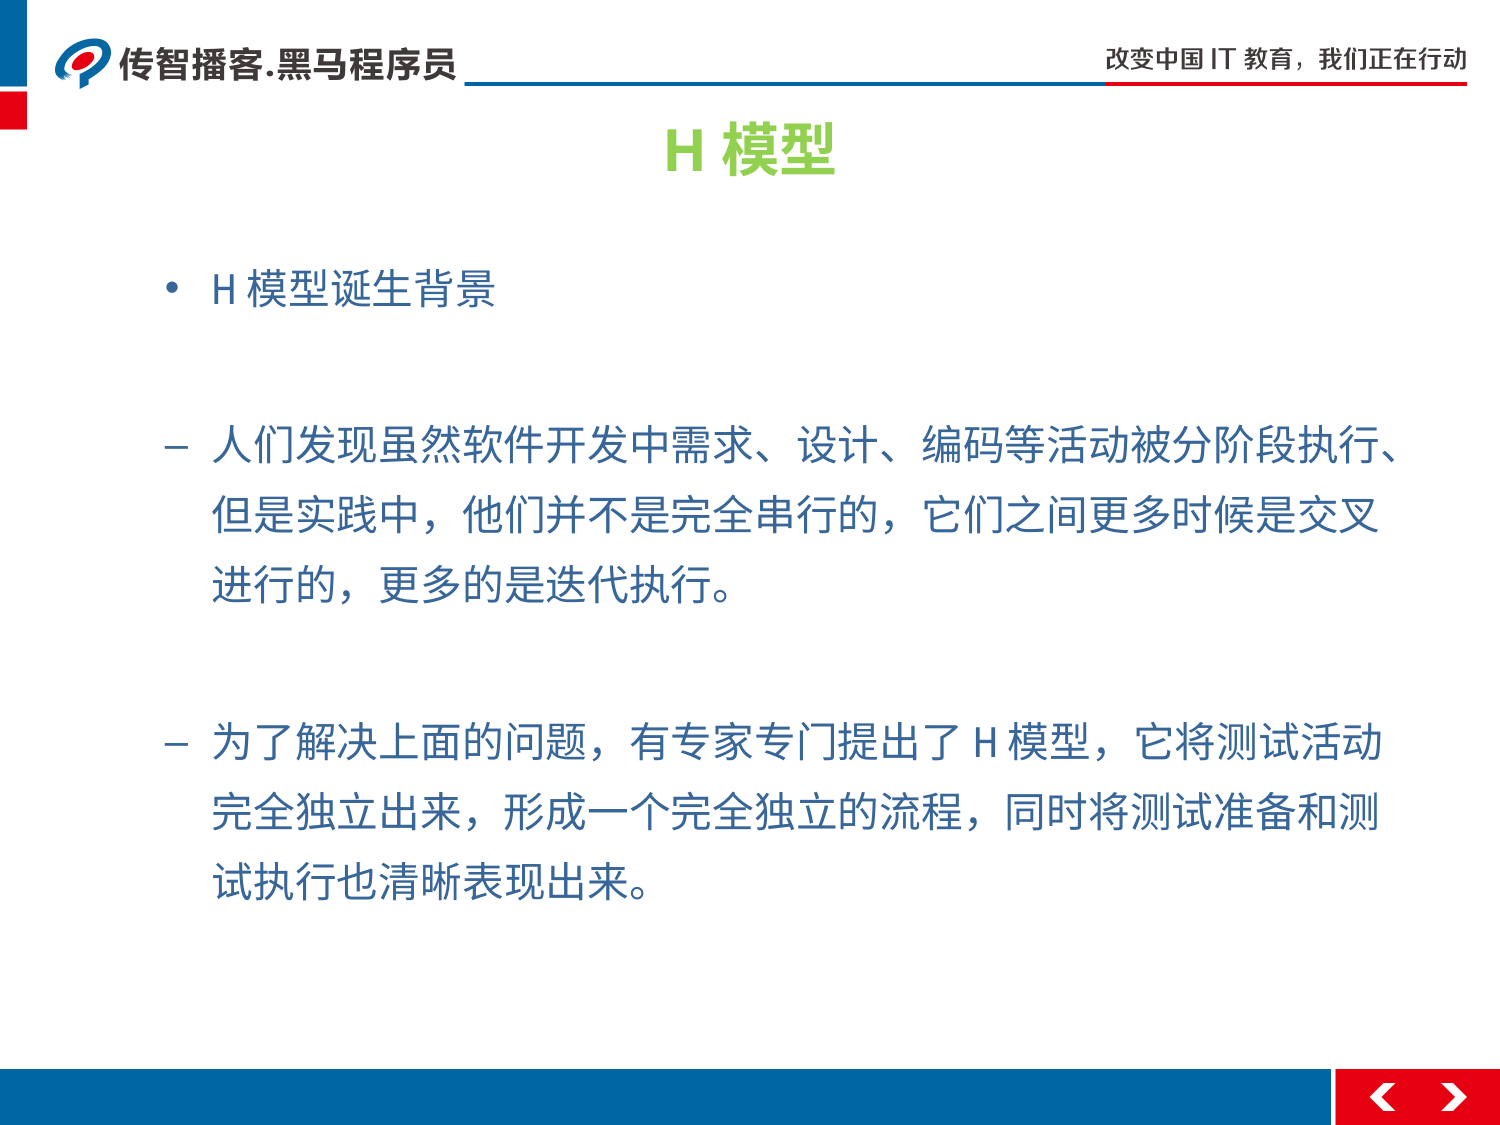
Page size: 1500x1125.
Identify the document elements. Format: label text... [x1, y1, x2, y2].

text_box H模型 [283, 82, 1217, 214]
picture [0, 0, 1500, 1125]
text_box H模型诞生背景 人们发现虽然软件开发中需求、设计、编码等活动被分阶段执行、但是实践中，他们并不是完全串行的，它们之间更多时候是交叉进行的，更多的是迭代执行。 为了解决上面的问题，有专家专门提出了H模型，它将测试活动完全独立出来，形成一个完全独立的流程，同时将测试准备和测试执行也清晰表现出来。 [74, 235, 1425, 1072]
